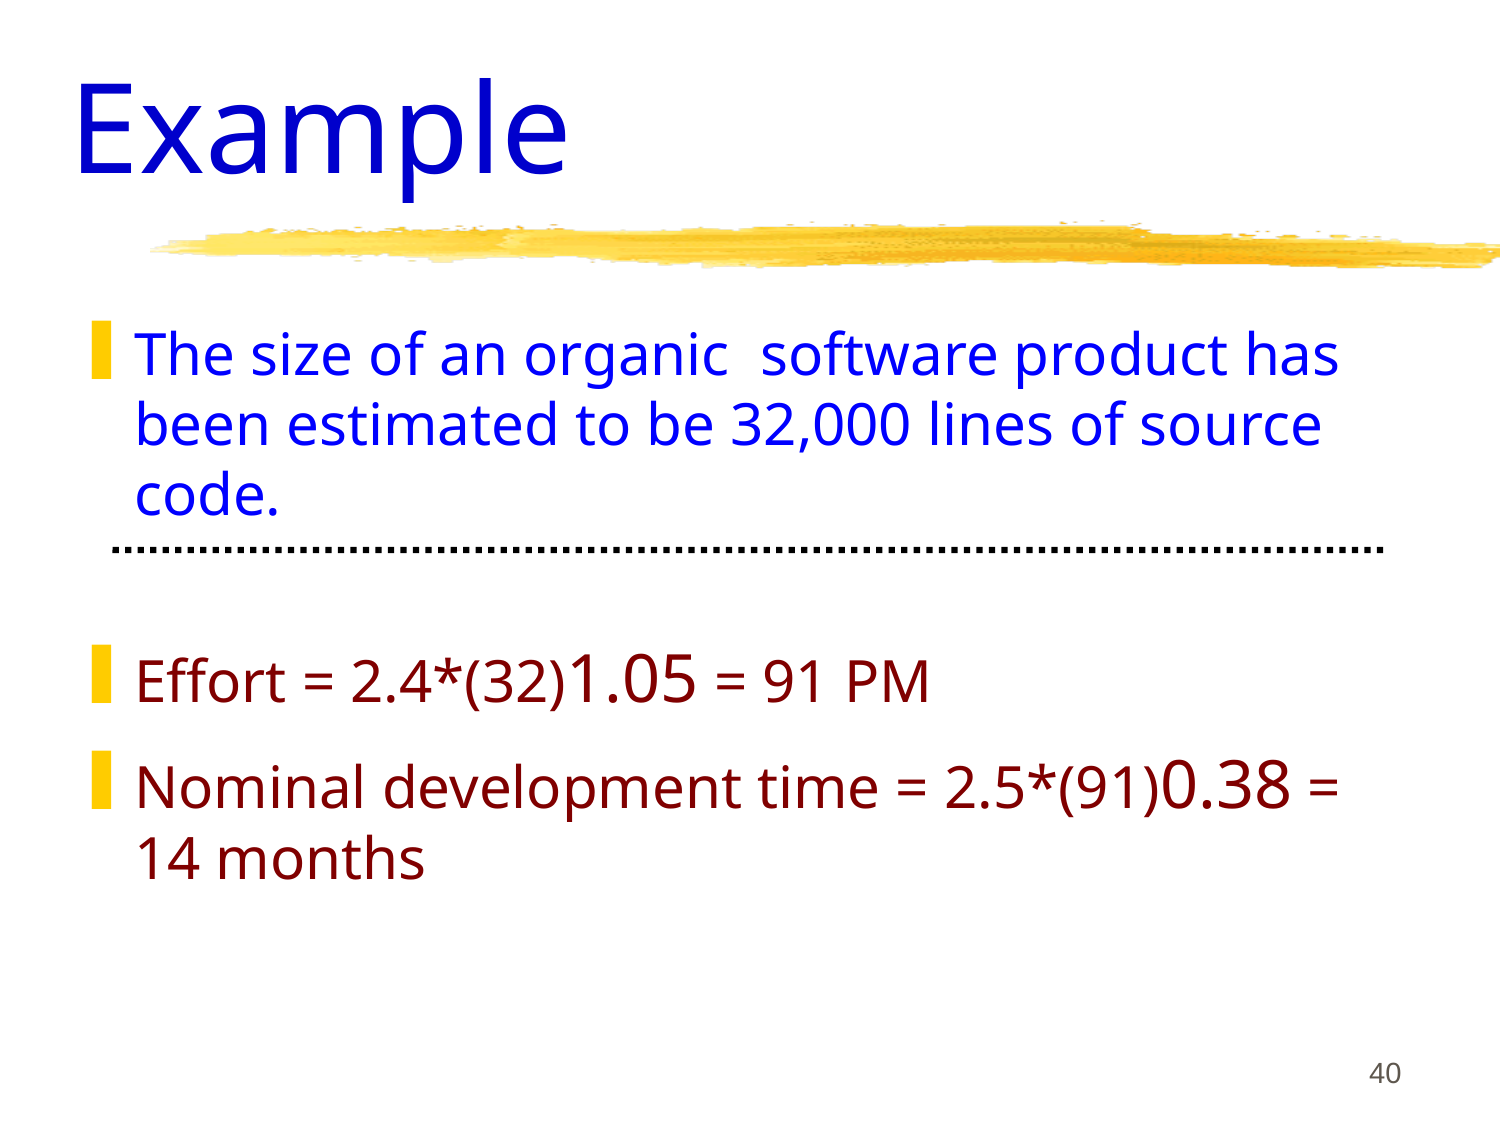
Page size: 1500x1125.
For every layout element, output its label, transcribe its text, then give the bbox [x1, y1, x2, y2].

slide_number 40 [1103, 1021, 1417, 1098]
title Example [66, 29, 1342, 218]
picture [150, 215, 1500, 279]
list The size of an organic software product has been estimated to be 32,000 lines of source code. Effort = 2.4*(32)1.05 = 91 PM Nominal development time = 2.5*(91)0.38 = 14 months [74, 309, 1417, 994]
